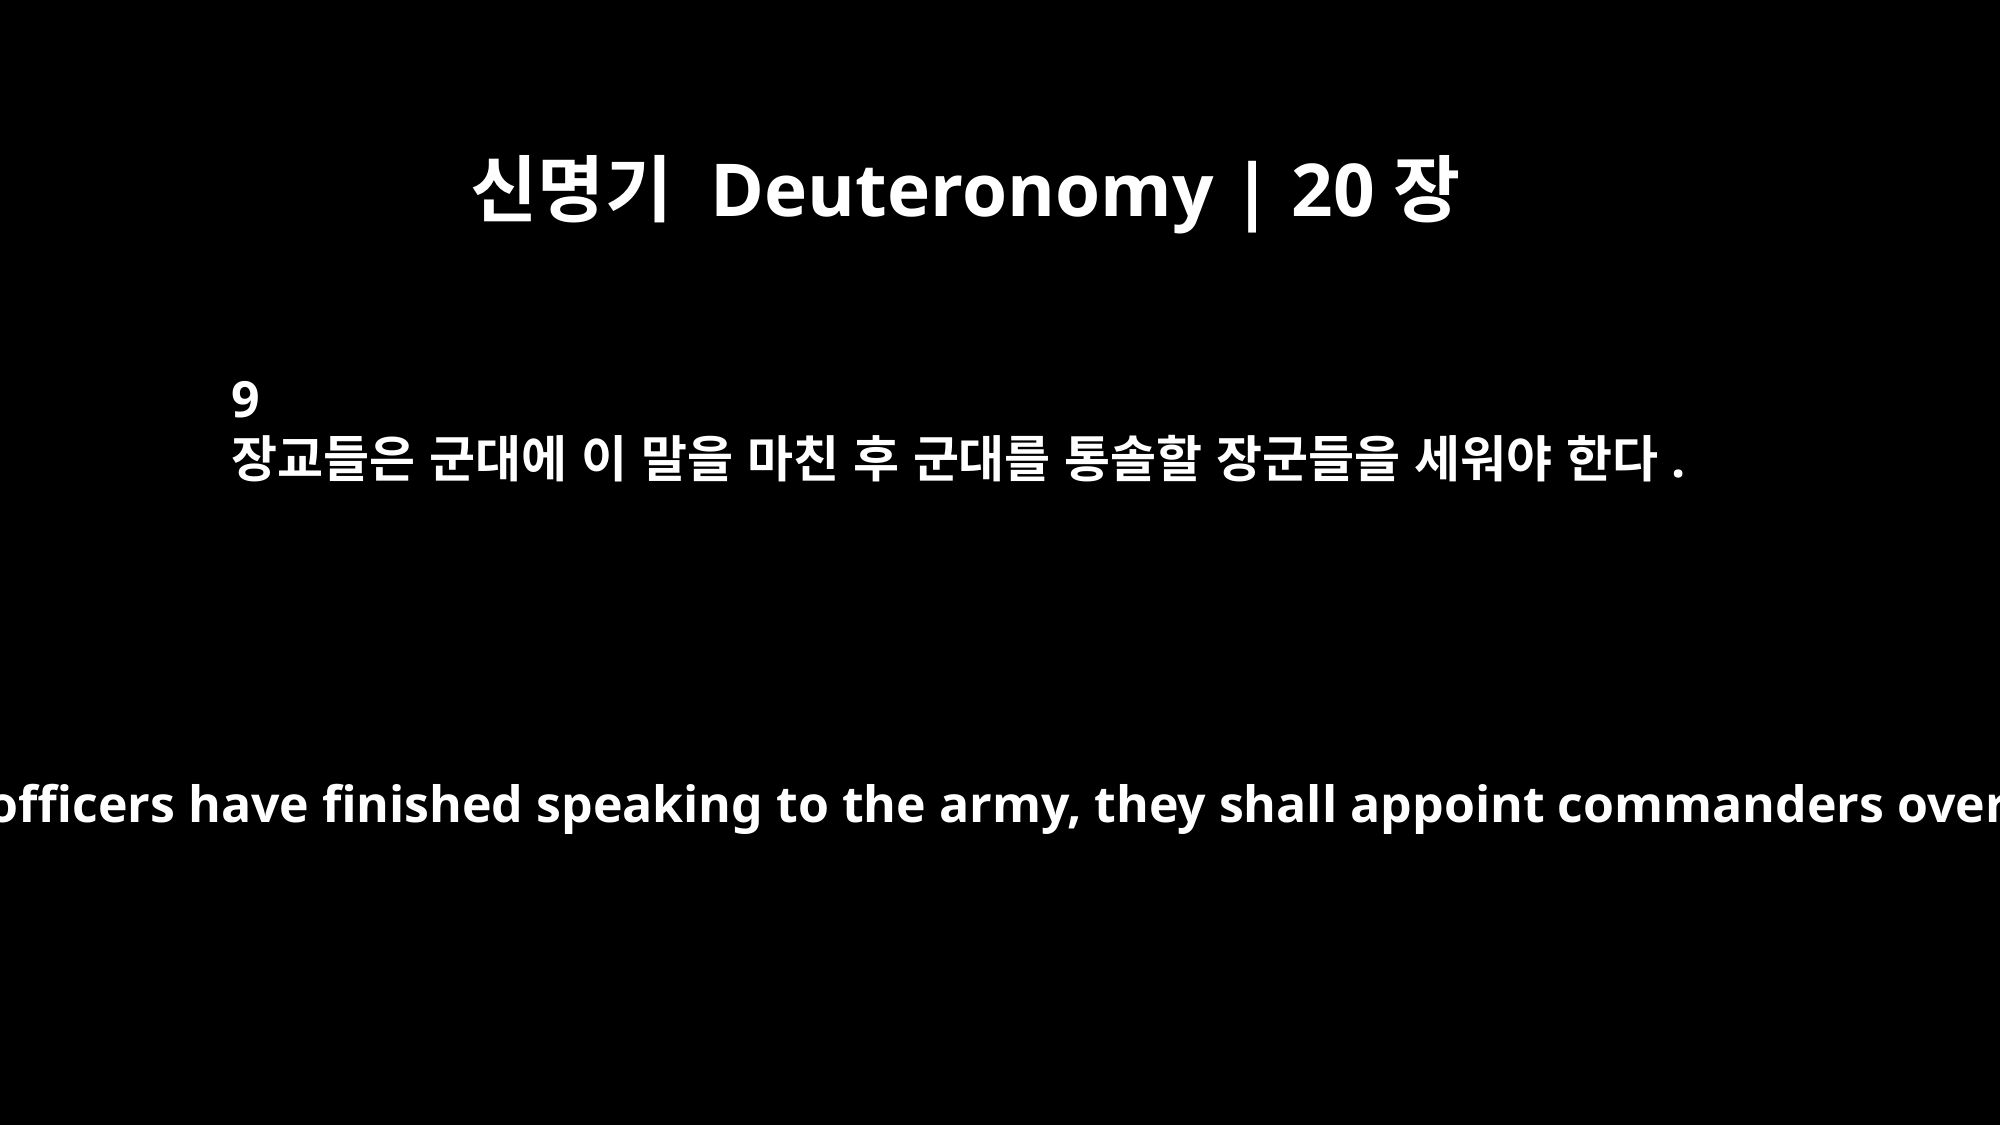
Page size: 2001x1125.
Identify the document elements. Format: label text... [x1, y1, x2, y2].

text_box 신명기 Deuteronomy | 20장 [456, 136, 1476, 239]
text_box When the officers have finished speaking to the army, they shall appoint commanders over it. [0, 764, 2000, 840]
text_box 9 장교들은 군대에 이 말을 마친 후 군대를 통솔할 장군들을 세워야 한다. [216, 359, 1701, 495]
